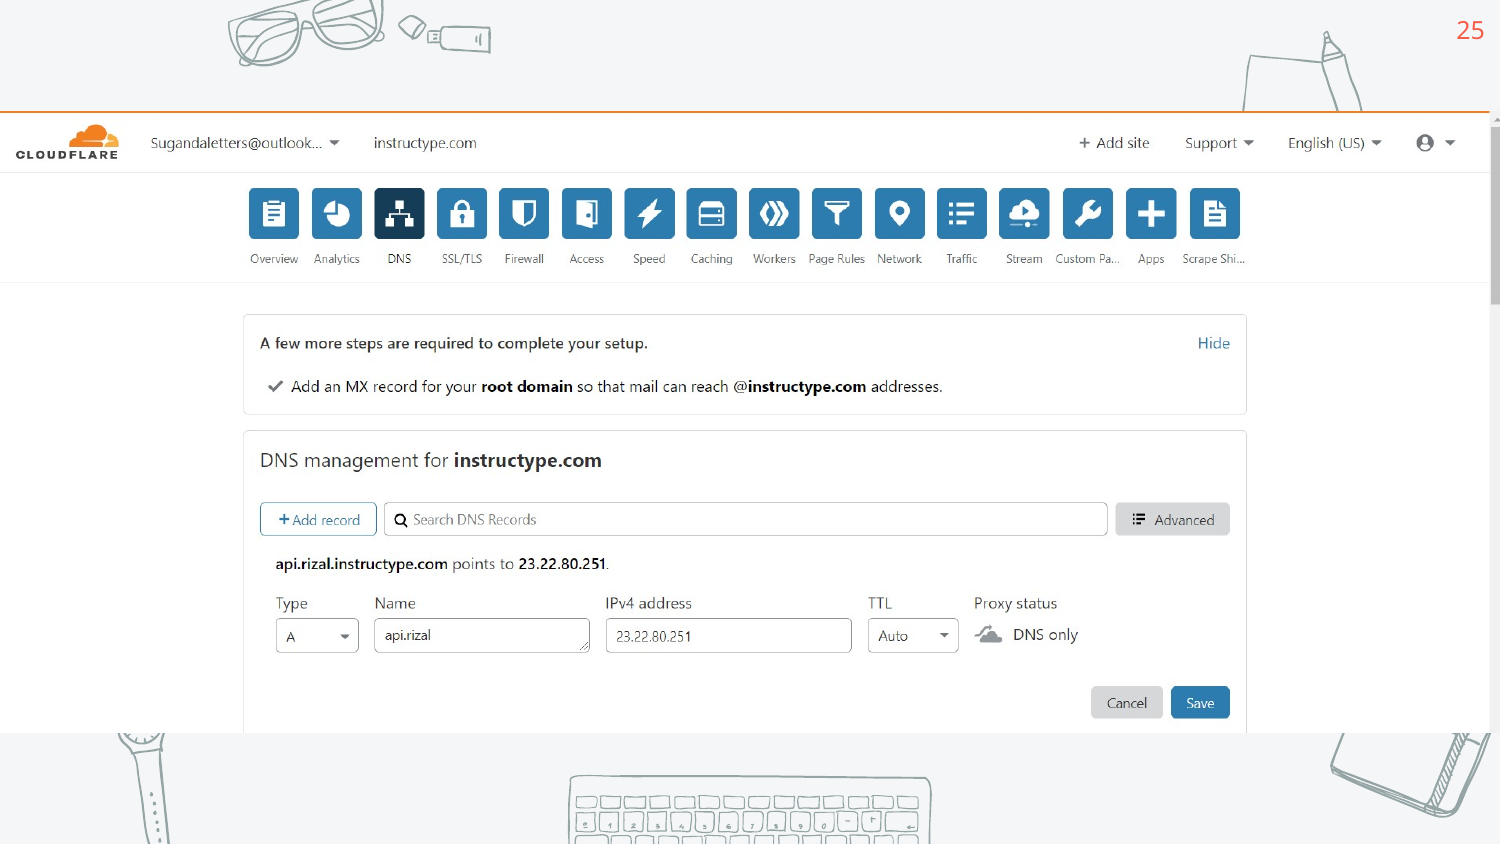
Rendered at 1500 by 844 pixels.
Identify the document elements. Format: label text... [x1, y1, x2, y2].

picture [0, 111, 1500, 733]
slide_number 25 [1435, 0, 1500, 53]
